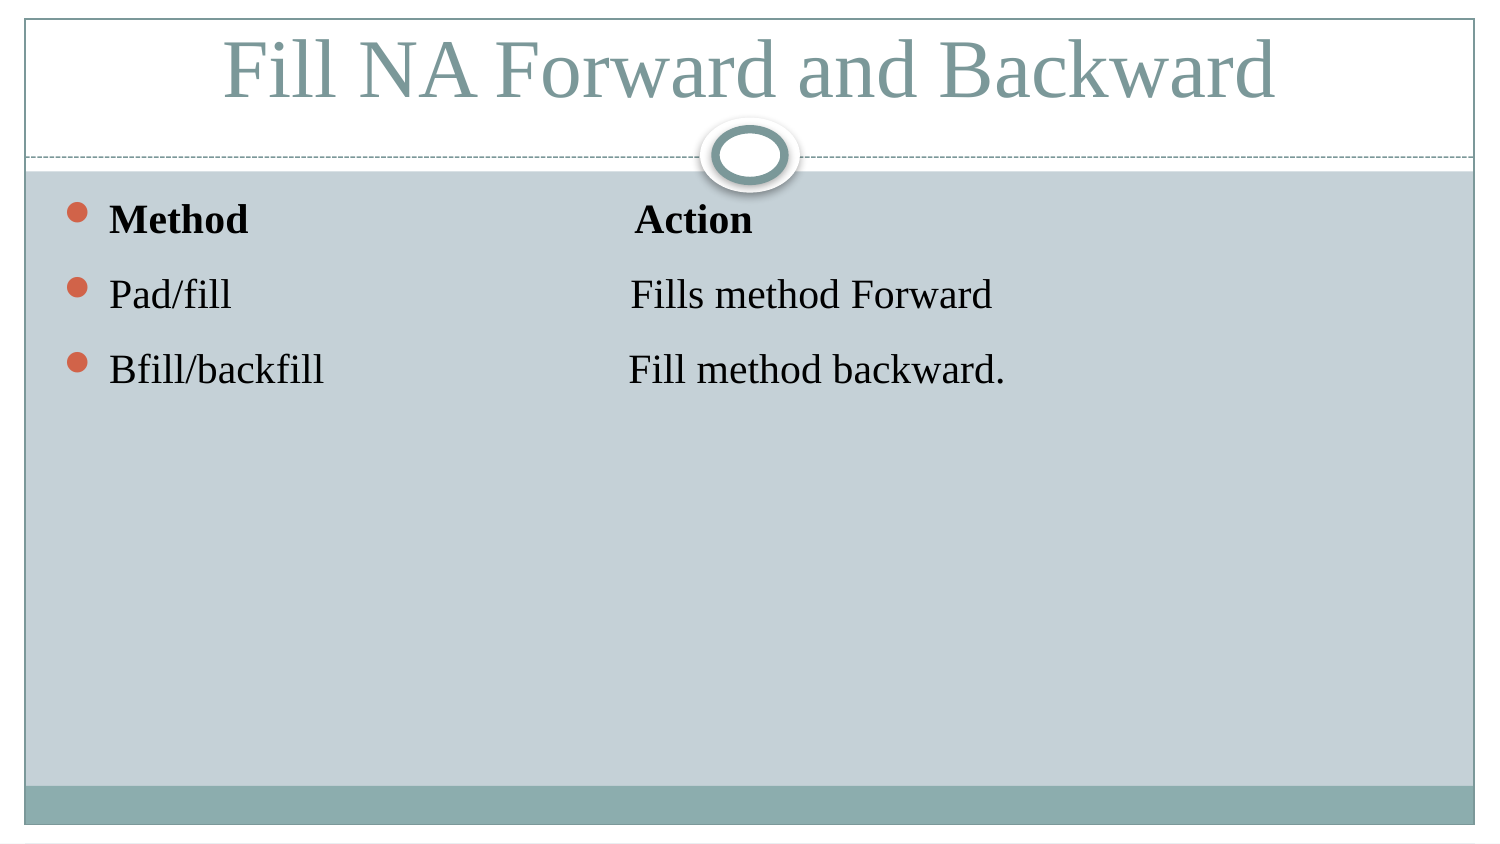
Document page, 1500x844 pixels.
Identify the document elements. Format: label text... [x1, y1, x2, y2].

list Method Action Pad/fill Fills method Forward Bfill/backfill Fill method backward. [49, 159, 1445, 751]
title Fill NA Forward and Backward [49, 28, 1450, 122]
